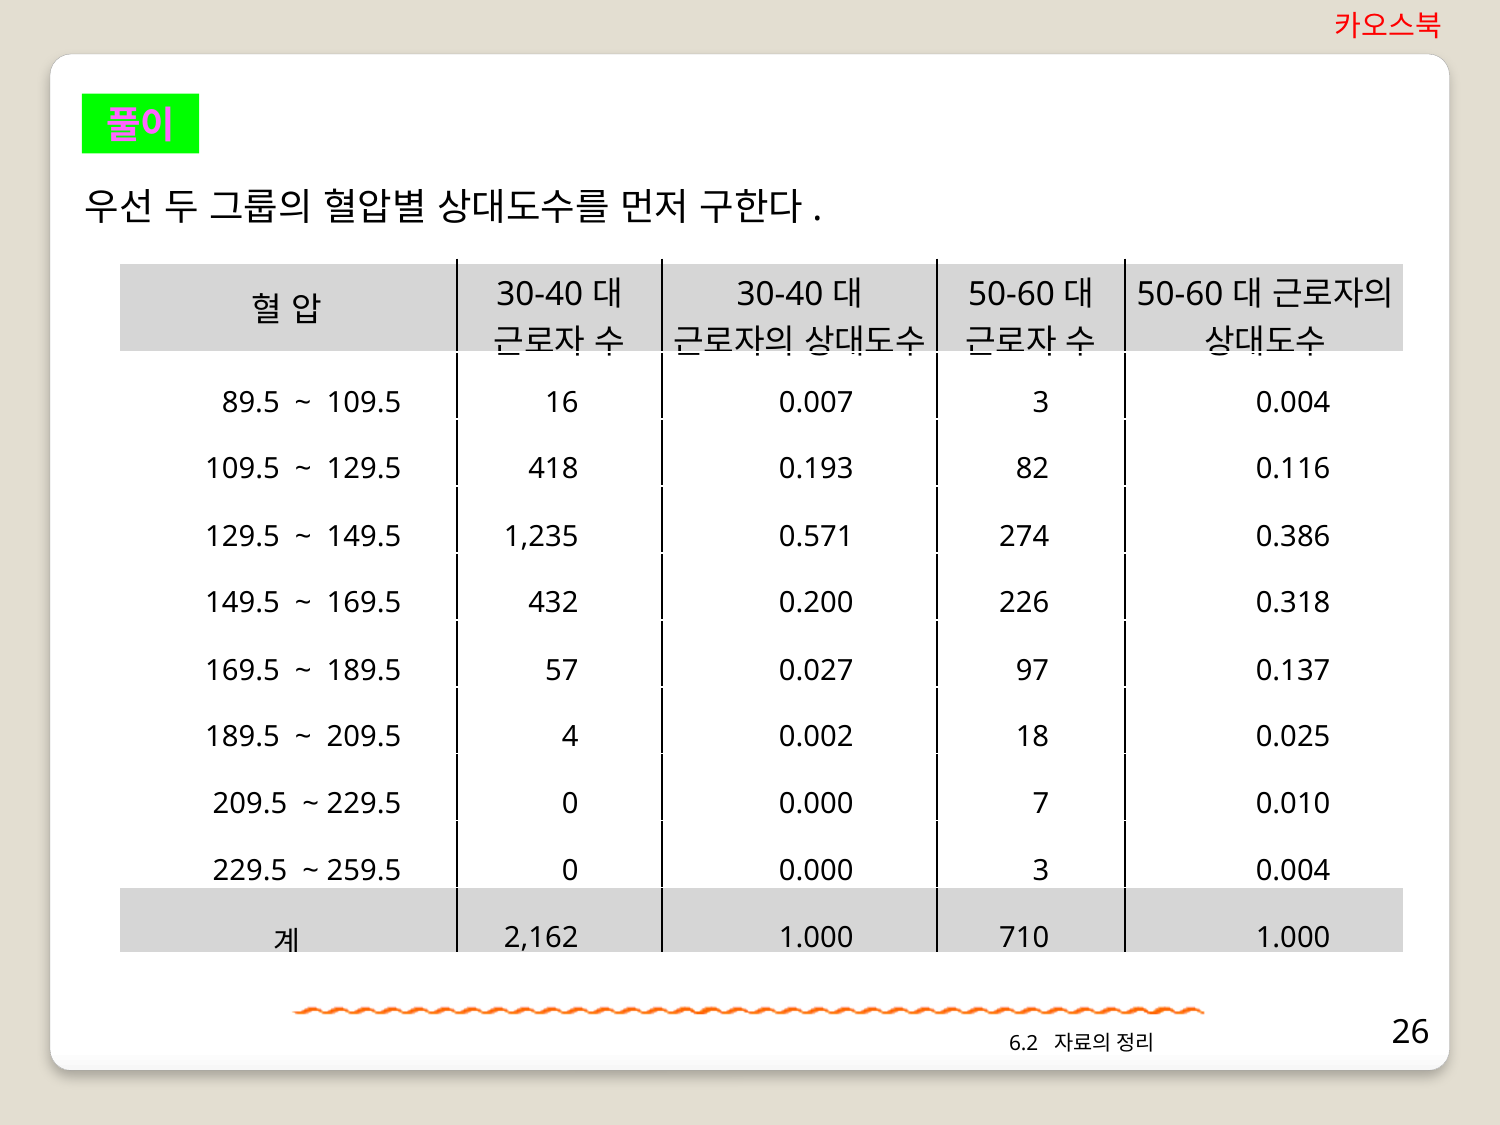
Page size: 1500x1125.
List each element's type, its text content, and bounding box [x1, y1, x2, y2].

table_cell 0.200 [663, 554, 936, 619]
footer 6.2 자료의 정리 [994, 1002, 1369, 1063]
table_cell 0.137 [1126, 621, 1403, 686]
table_header 50-60대 근로자 수 [938, 264, 1124, 351]
picture [281, 1003, 1219, 1020]
table_cell 189.5 ~ 209.5 [120, 688, 456, 753]
table_header 30-40대 근로자의 상대도수 [663, 264, 936, 351]
table_cell 3 [938, 353, 1124, 418]
table_cell 274 [938, 487, 1124, 552]
table_header 혈 압 [120, 264, 456, 351]
text_box 풀이 [81, 93, 200, 154]
table_cell 149.5 ~ 169.5 [120, 554, 456, 619]
table_cell 0.025 [1126, 688, 1403, 753]
table_cell 0.002 [663, 688, 936, 753]
table_cell 0.004 [1126, 353, 1403, 418]
table_cell 16 [458, 353, 661, 418]
table_header 50-60대 근로자의 상대도수 [1126, 264, 1403, 351]
table_cell 1,235 [458, 487, 661, 552]
slide_number 26 [1369, 1002, 1445, 1063]
table_cell 2,162 [458, 888, 661, 952]
table_cell 1.000 [1126, 888, 1403, 952]
table_cell 97 [938, 621, 1124, 686]
table_cell 18 [938, 688, 1124, 753]
table_cell 0.318 [1126, 554, 1403, 619]
table_cell 209.5 ~ 229.5 [120, 754, 456, 820]
text_box 우선 두 그룹의 혈압별 상대도수를 먼저 구한다. [70, 175, 1383, 236]
table_cell 1.000 [663, 888, 936, 952]
table_cell 0.000 [663, 821, 936, 887]
table_cell 0.193 [663, 420, 936, 485]
table_cell 82 [938, 420, 1124, 485]
table_cell 0.000 [663, 754, 936, 820]
table_cell 0.116 [1126, 420, 1403, 485]
table_cell 229.5 ~ 259.5 [120, 821, 456, 887]
table_cell 0.027 [663, 621, 936, 686]
table_cell 7 [938, 754, 1124, 820]
table_cell 계 [120, 888, 456, 952]
table_cell 129.5 ~ 149.5 [120, 487, 456, 552]
table_cell 109.5 ~ 129.5 [120, 420, 456, 485]
table_cell 3 [938, 821, 1124, 887]
table_cell 0 [458, 821, 661, 887]
table_cell 710 [938, 888, 1124, 952]
table_cell 0 [458, 754, 661, 820]
table_cell 169.5 ~ 189.5 [120, 621, 456, 686]
table_cell 0.004 [1126, 821, 1403, 887]
table_cell 0.386 [1126, 487, 1403, 552]
table_cell 57 [458, 621, 661, 686]
text_box 카오스북 [1277, 0, 1500, 50]
table_cell 0.007 [663, 353, 936, 418]
table_cell 418 [458, 420, 661, 485]
table_cell 226 [938, 554, 1124, 619]
table_cell 0.571 [663, 487, 936, 552]
table_cell 432 [458, 554, 661, 619]
table_cell 89.5 ~ 109.5 [120, 353, 456, 418]
table_cell 4 [458, 688, 661, 753]
table_cell 0.010 [1126, 754, 1403, 820]
table_header 30-40대 근로자 수 [458, 264, 661, 351]
